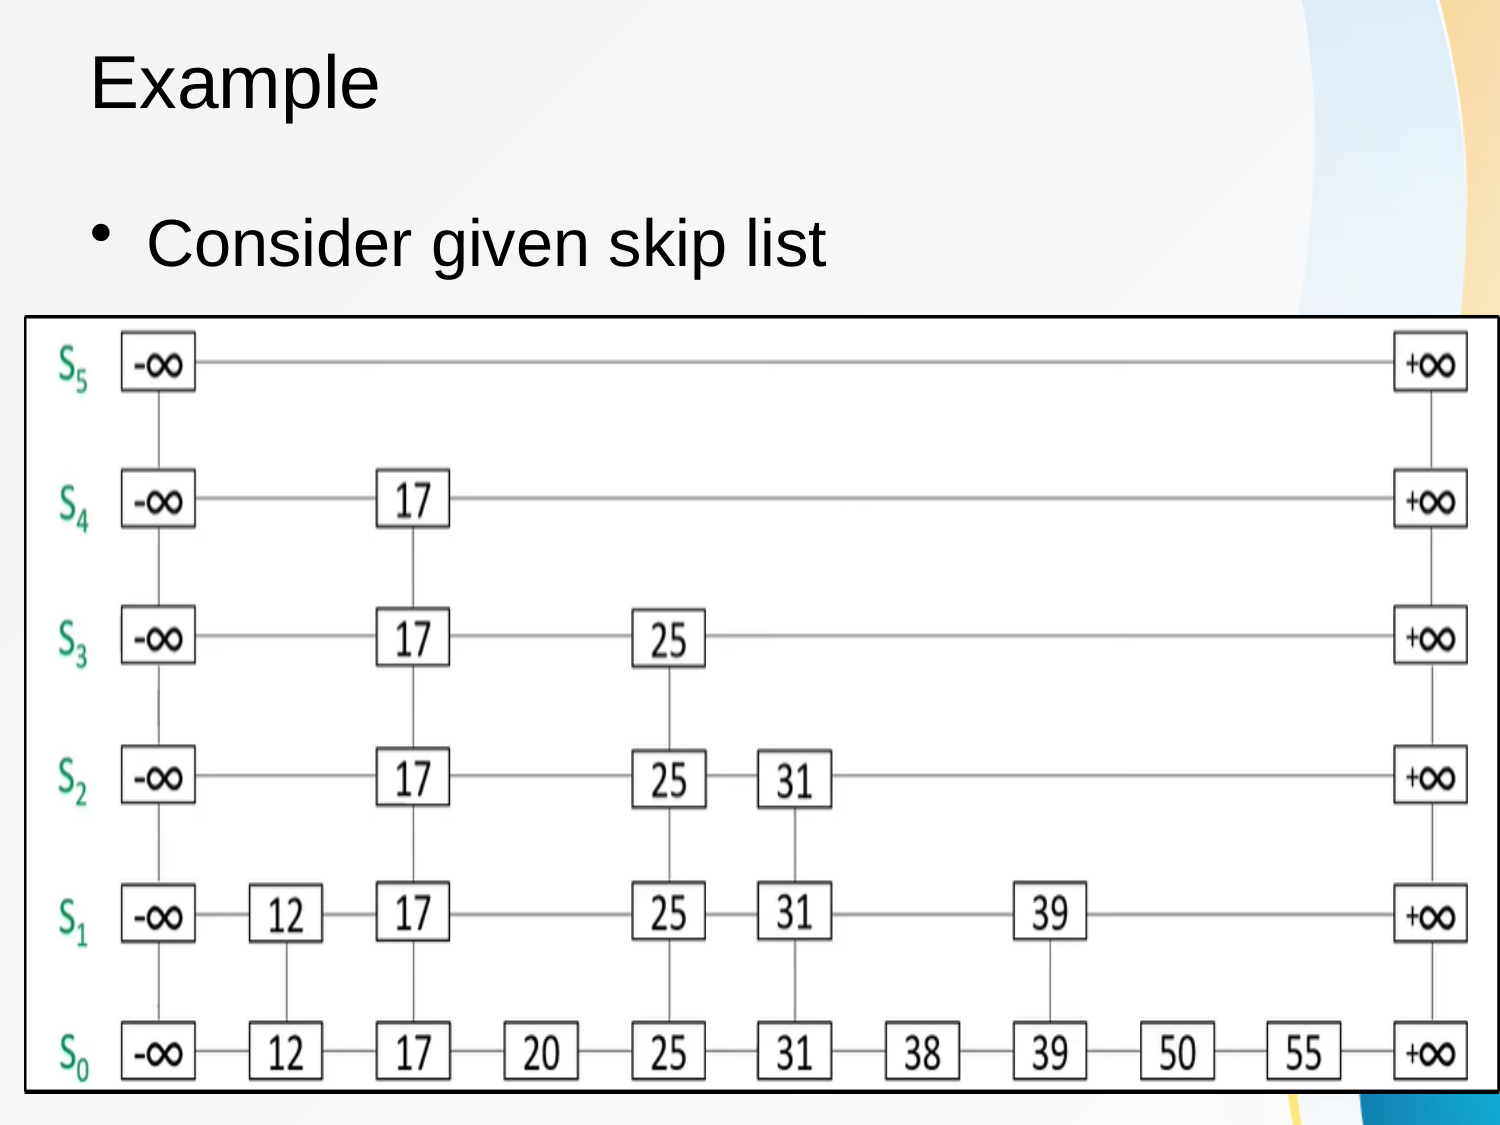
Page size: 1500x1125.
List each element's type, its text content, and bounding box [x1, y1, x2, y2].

list Consider given skip list [74, 192, 1426, 315]
title Example [74, 30, 1426, 127]
picture [0, 0, 1500, 1125]
